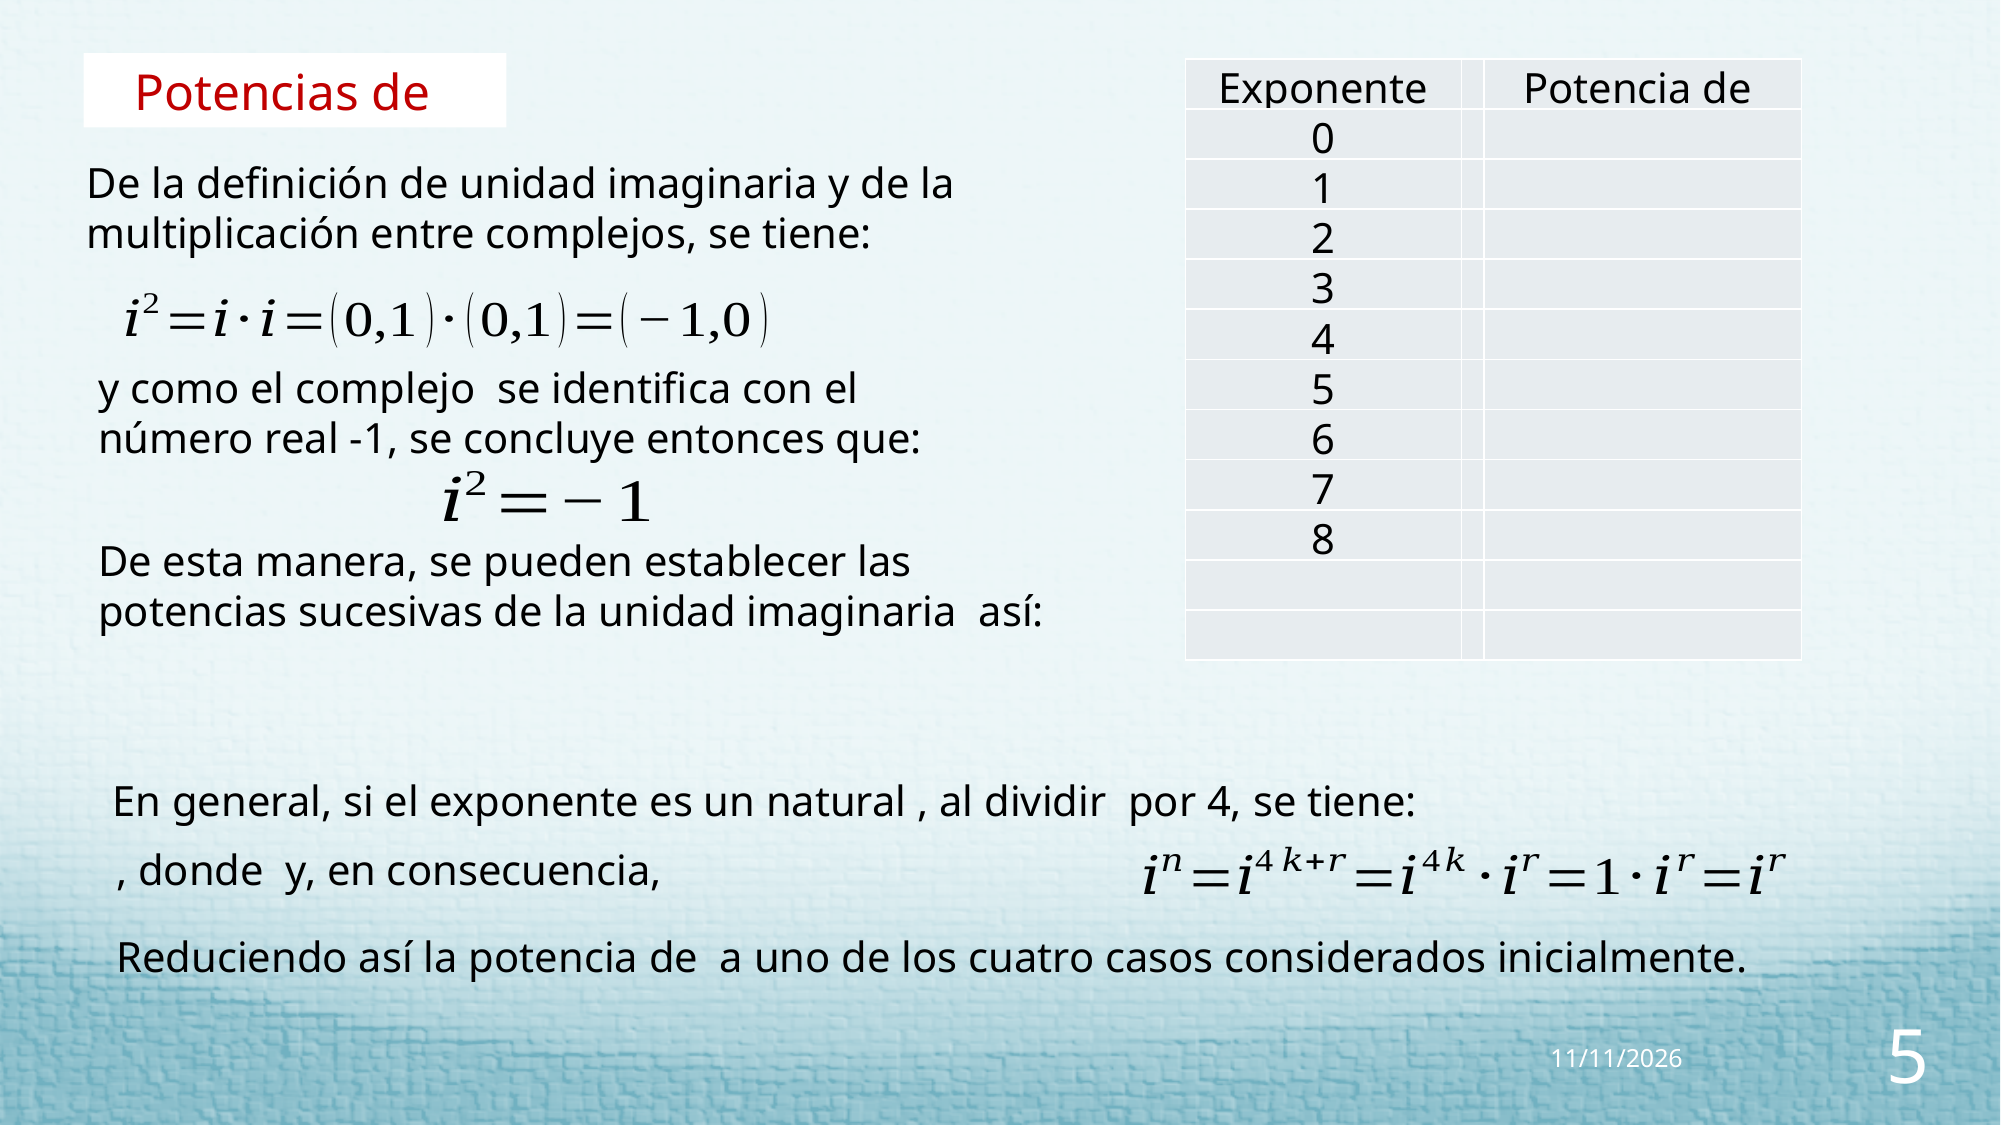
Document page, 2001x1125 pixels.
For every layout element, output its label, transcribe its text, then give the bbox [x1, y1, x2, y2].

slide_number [1231, 1029, 1698, 1090]
slide_number 5 [1727, 1029, 1945, 1090]
text_box De la definición de unidad imaginaria y de la multiplicación entre complejos, se tiene: [71, 149, 1022, 265]
